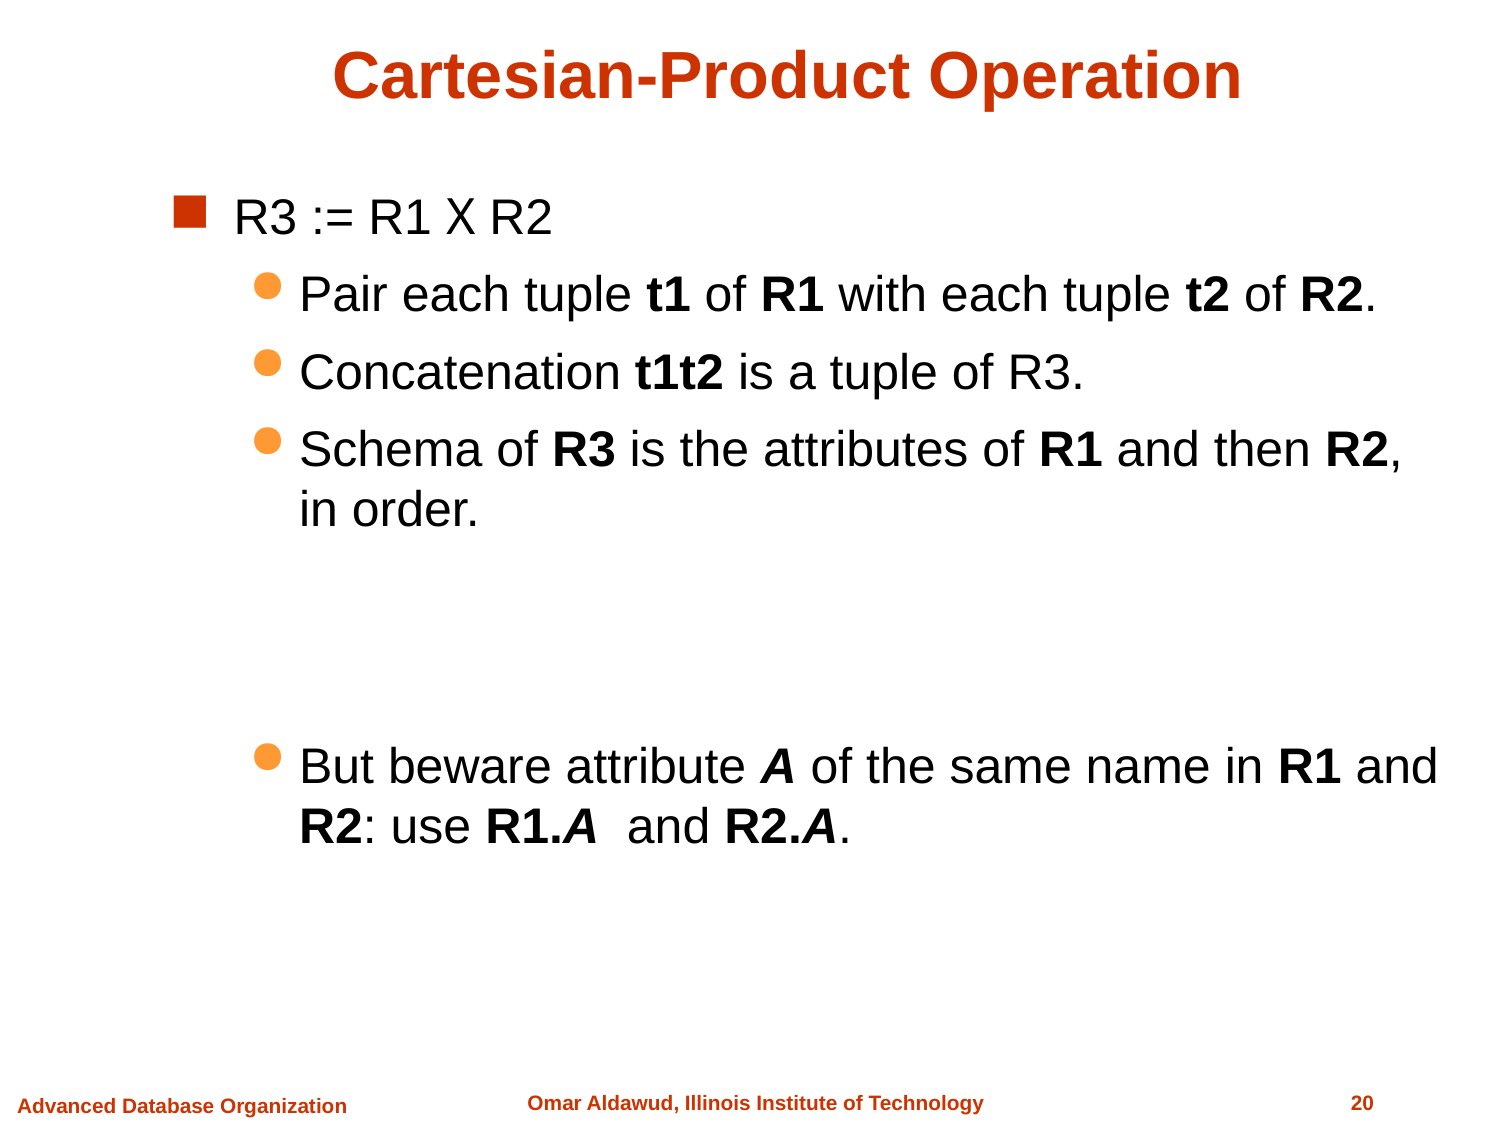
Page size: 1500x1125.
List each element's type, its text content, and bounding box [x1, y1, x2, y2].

list R3 := R1 Χ R2 Pair each tuple t1 of R1 with each tuple t2 of R2. Concatenation t1t2 is a tuple of R3. Schema of R3 is the attributes of R1 and then R2, in order. But beware attribute A of the same name in R1 and R2: use R1.A and R2.A. [162, 176, 1469, 977]
title Cartesian-Product Operation [125, 18, 1452, 120]
